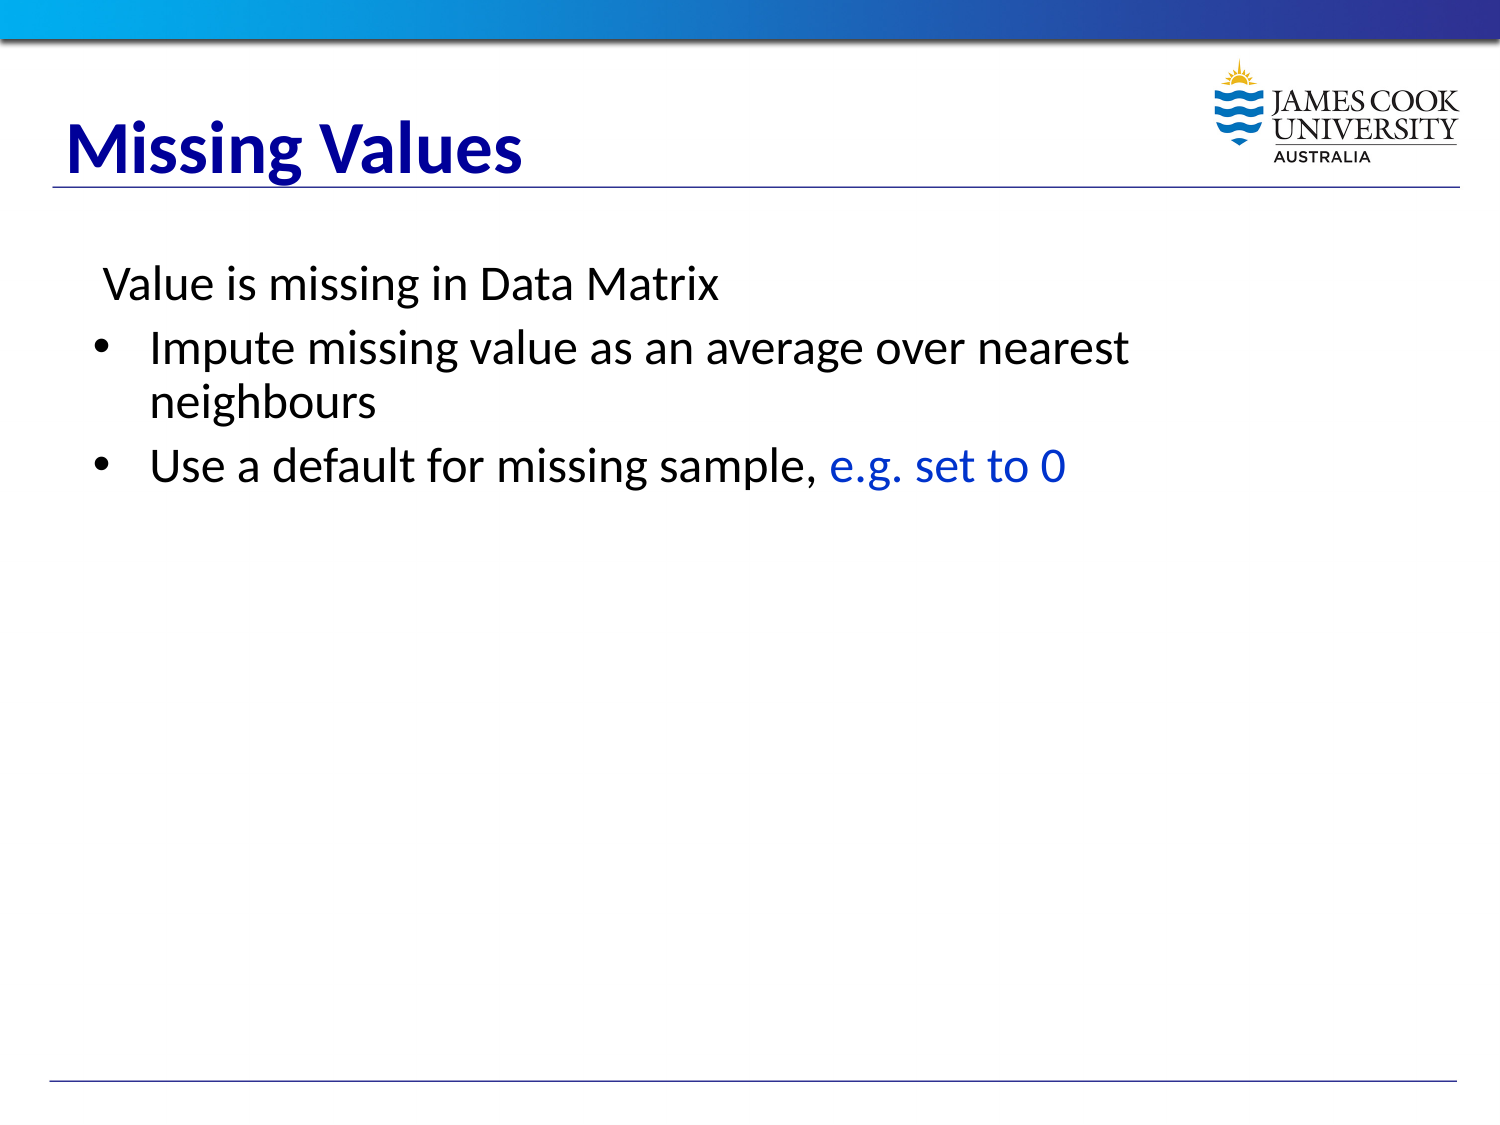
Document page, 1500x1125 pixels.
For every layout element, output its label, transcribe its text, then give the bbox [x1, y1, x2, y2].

picture [0, 0, 1500, 1125]
text_box Missing Values [49, 74, 1400, 213]
list Value is missing in Data Matrix Impute missing value as an average over nearest neighbours Use a default for missing sample, e.g. set to 0 [62, 249, 1338, 1067]
